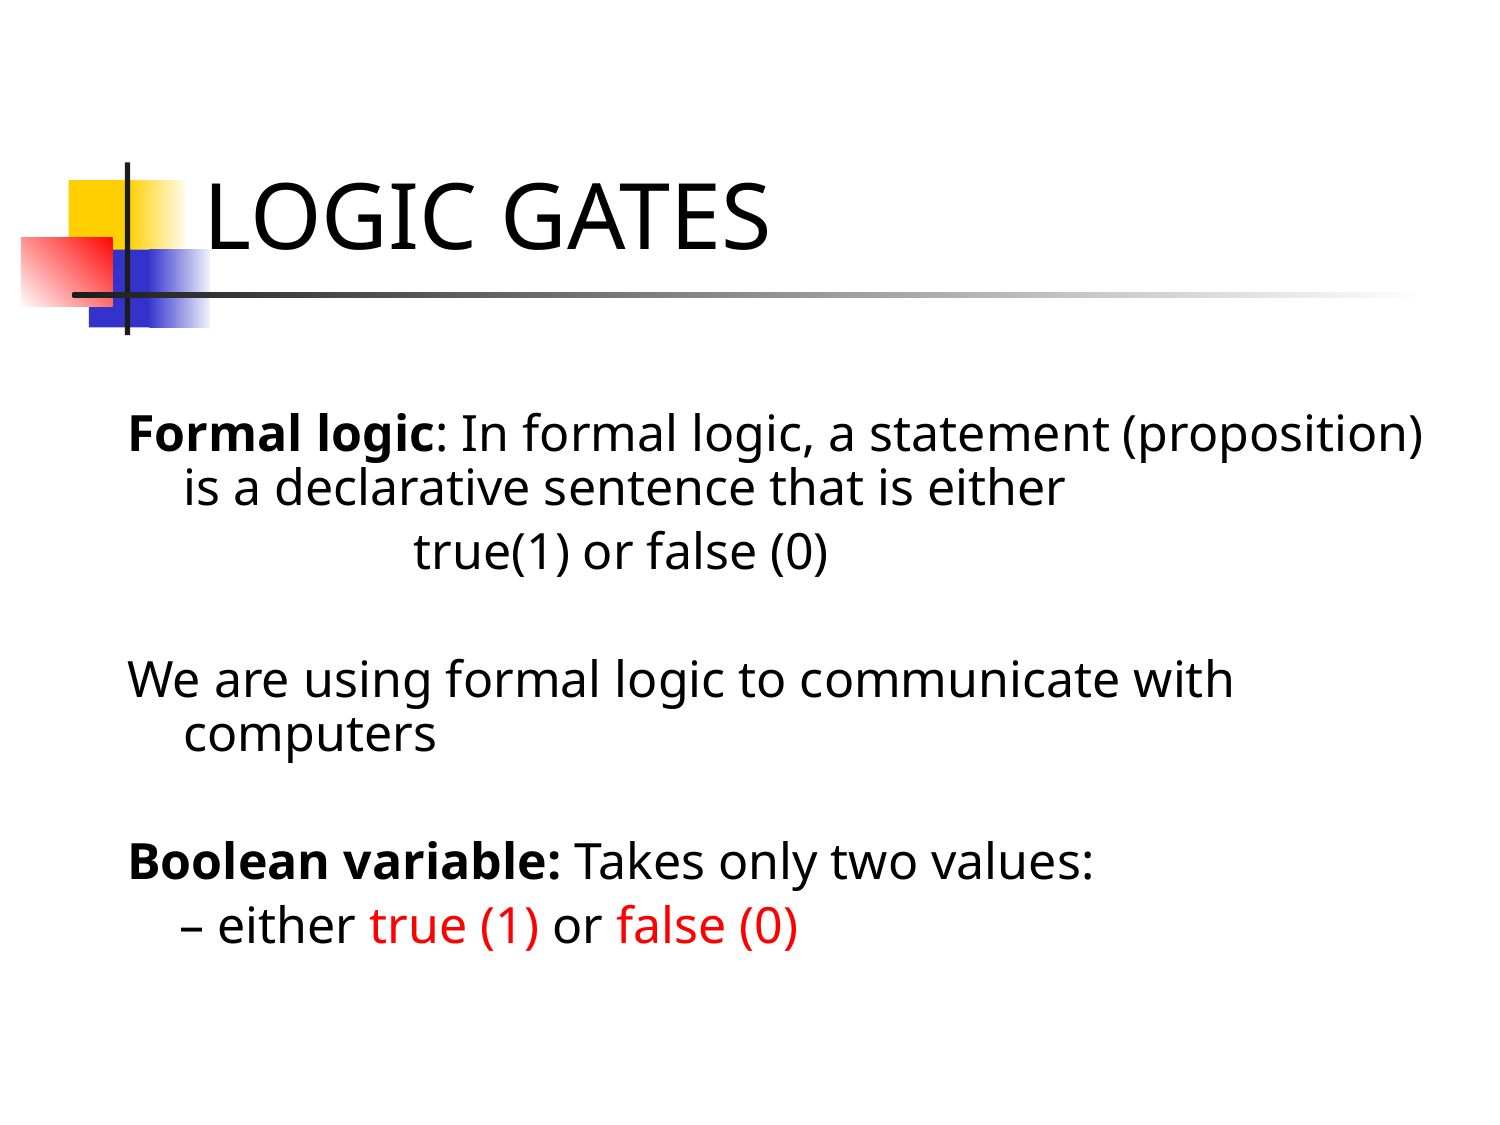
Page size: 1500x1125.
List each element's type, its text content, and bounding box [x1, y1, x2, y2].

list Formal logic: In formal logic, a statement (proposition) is a declarative sentence that is either true(1) or false (0) We are using formal logic to communicate with computers Boolean variable: Takes only two values: – either true (1) or false (0) [112, 331, 1469, 1006]
title LOGIC GATES [188, 35, 1468, 275]
